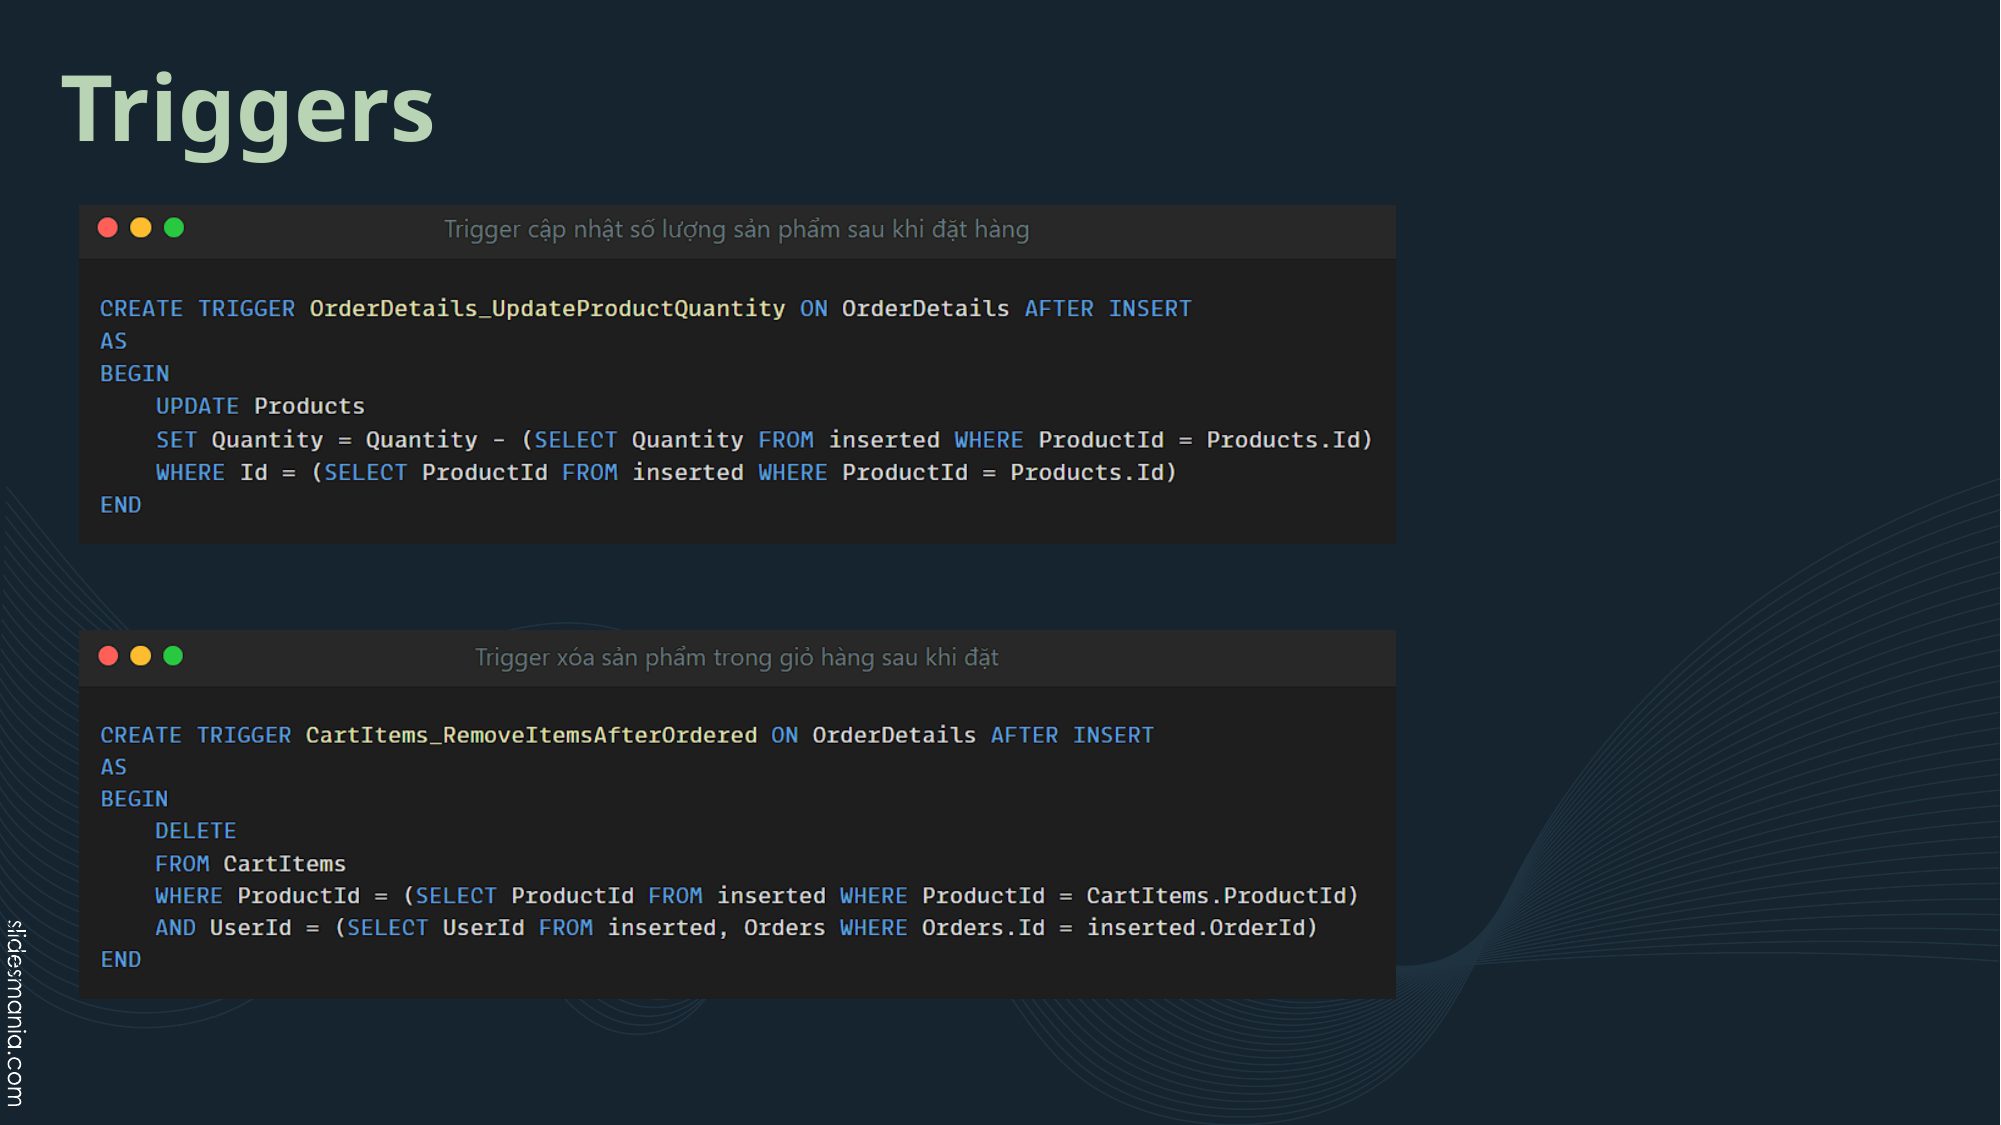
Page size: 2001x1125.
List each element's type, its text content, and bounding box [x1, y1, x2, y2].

picture [78, 630, 1396, 999]
title Triggers [40, 50, 1700, 176]
picture [78, 204, 1396, 545]
